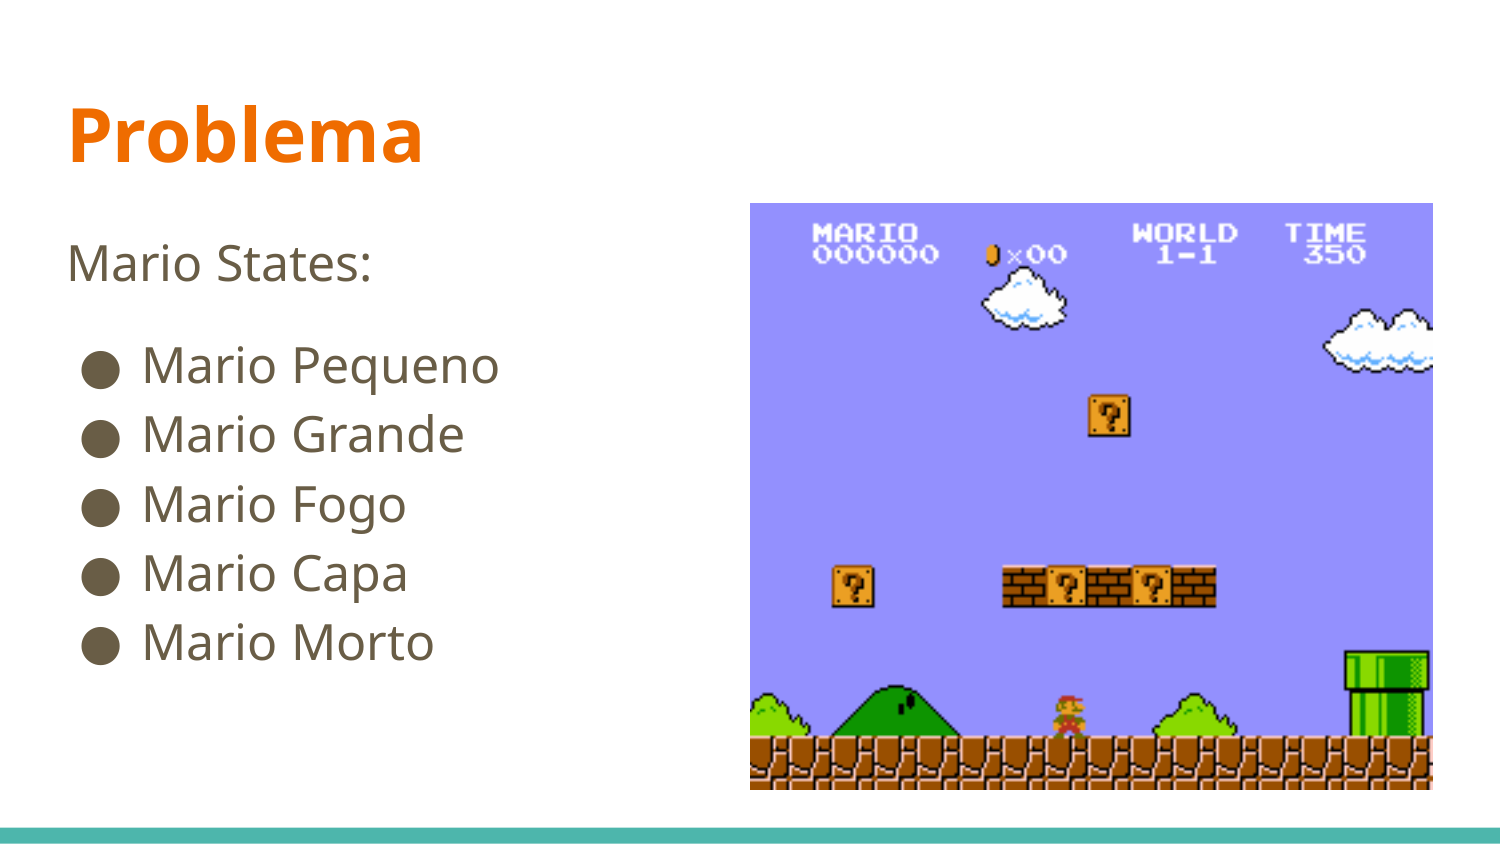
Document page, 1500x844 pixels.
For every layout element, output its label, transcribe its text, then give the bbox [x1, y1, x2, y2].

title Problema [51, 72, 1449, 189]
picture [749, 202, 1433, 790]
list Mario States: Mario Pequeno Mario Grande Mario Fogo Mario Capa Mario Morto [51, 207, 734, 785]
